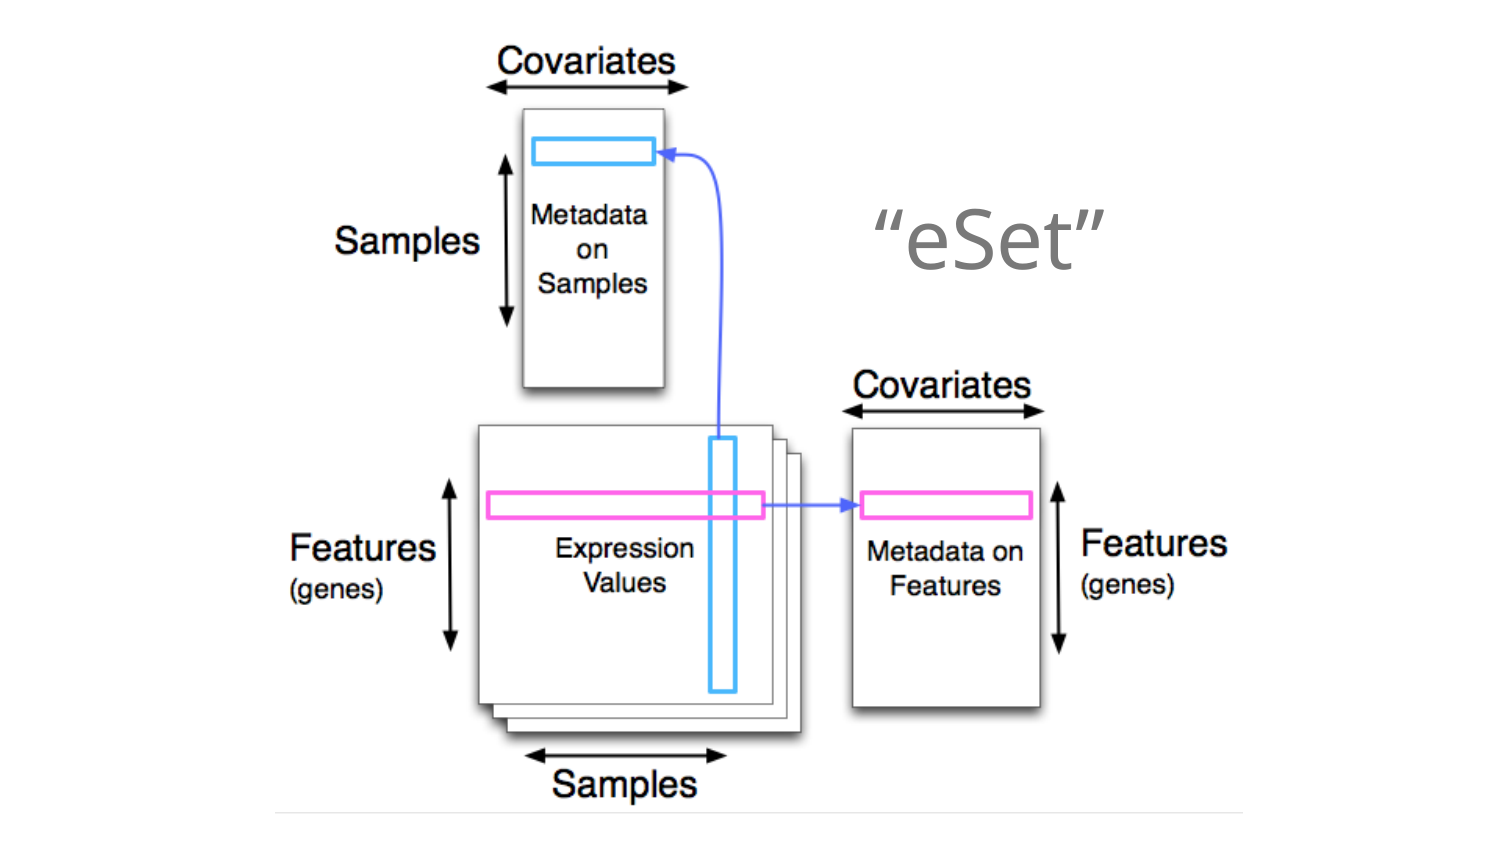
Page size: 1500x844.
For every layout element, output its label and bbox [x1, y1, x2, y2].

picture [274, 24, 1243, 821]
